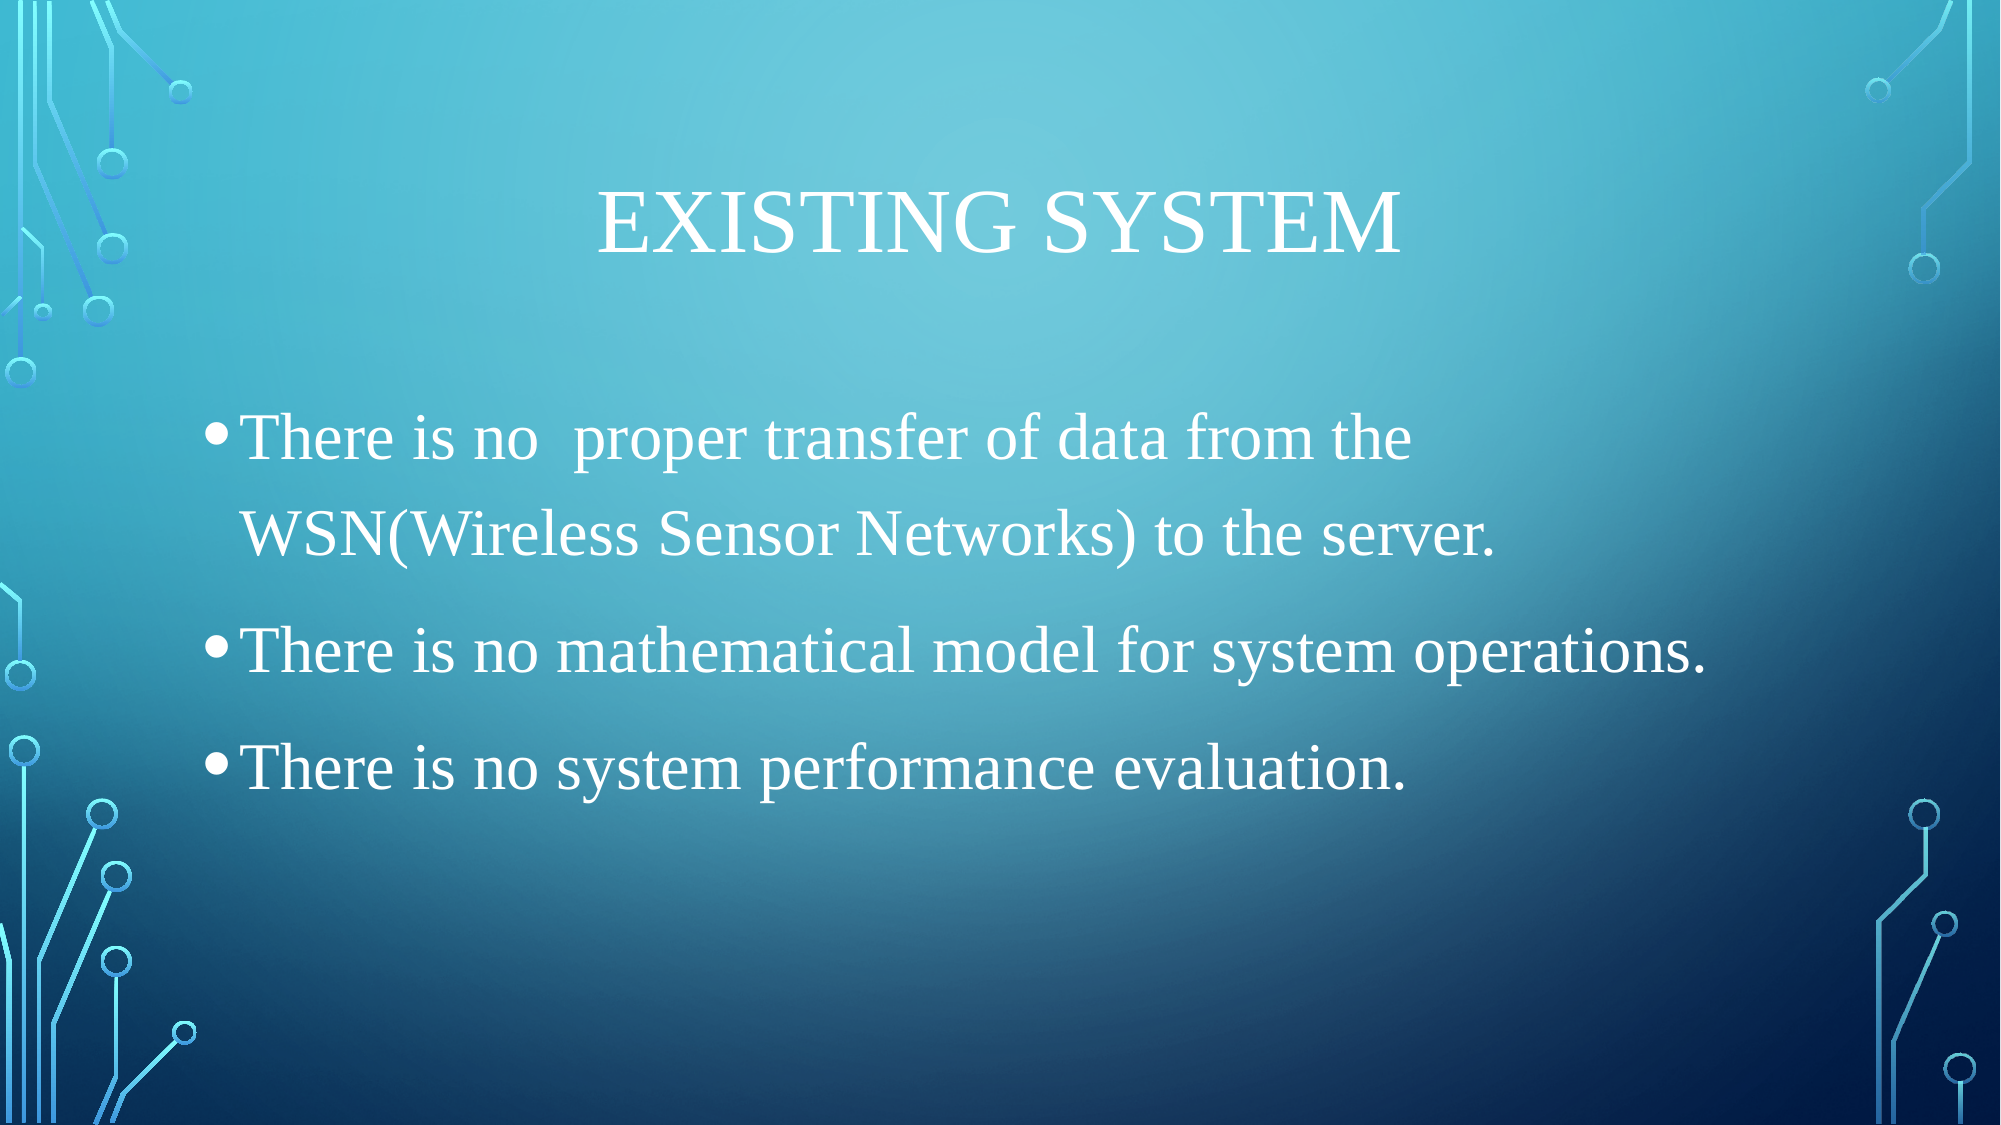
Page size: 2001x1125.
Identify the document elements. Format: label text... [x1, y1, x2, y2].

title EXISTING SYSTEM [187, 101, 1813, 344]
list There is no proper transfer of data from the WSN(Wireless Sensor Networks) to the server. There is no mathematical model for system operations. There is no system performance evaluation. [187, 369, 1813, 950]
